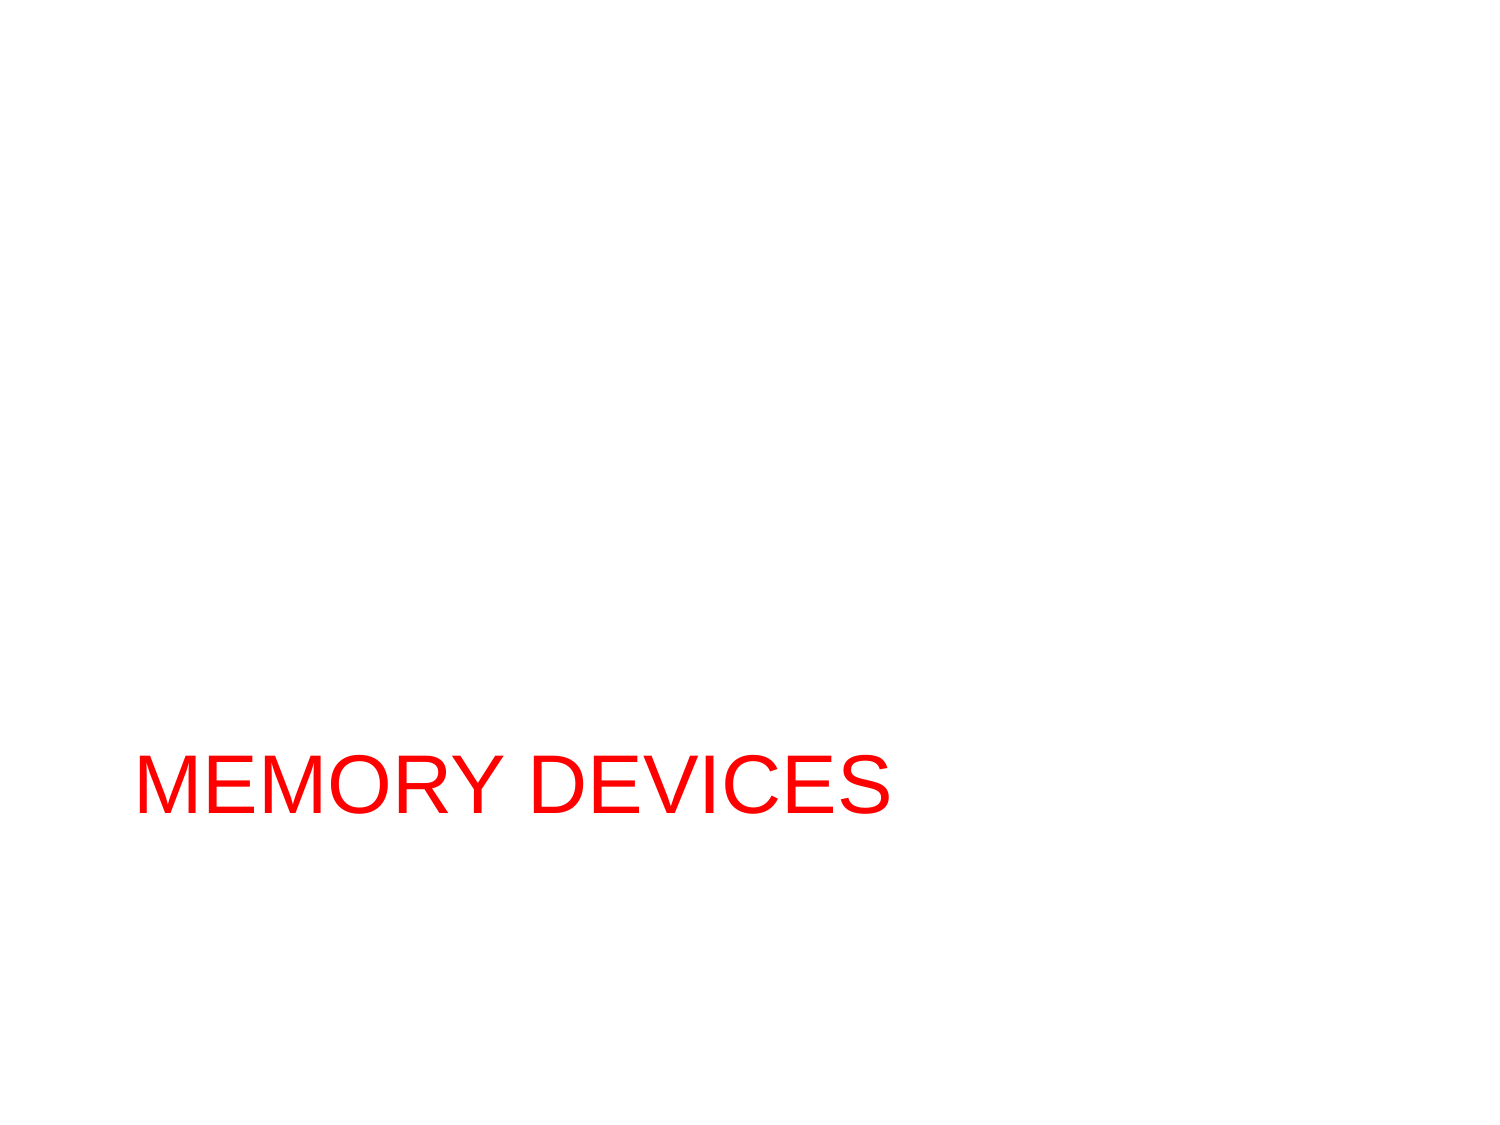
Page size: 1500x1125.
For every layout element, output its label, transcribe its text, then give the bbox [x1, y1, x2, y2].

title Memory devices [118, 722, 1394, 947]
